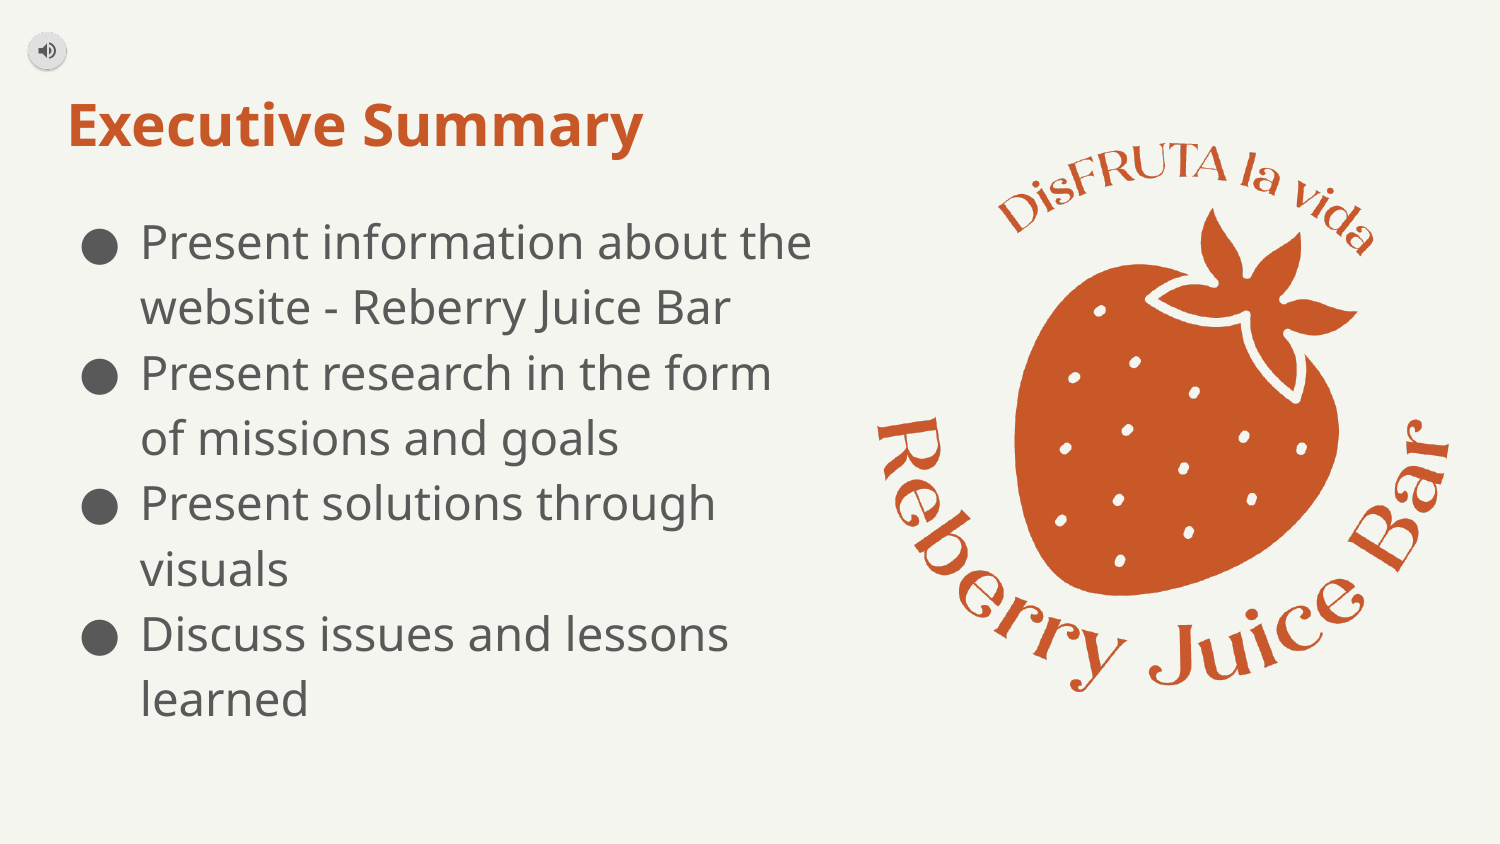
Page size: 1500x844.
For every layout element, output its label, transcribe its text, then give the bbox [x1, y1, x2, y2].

list Present information about the website - Reberry Juice Bar Present research in the form of missions and goals Present solutions through visuals Discuss issues and lessons learned [51, 189, 844, 750]
title Executive Summary [51, 72, 1449, 167]
picture [24, 28, 70, 74]
picture [843, 124, 1476, 720]
